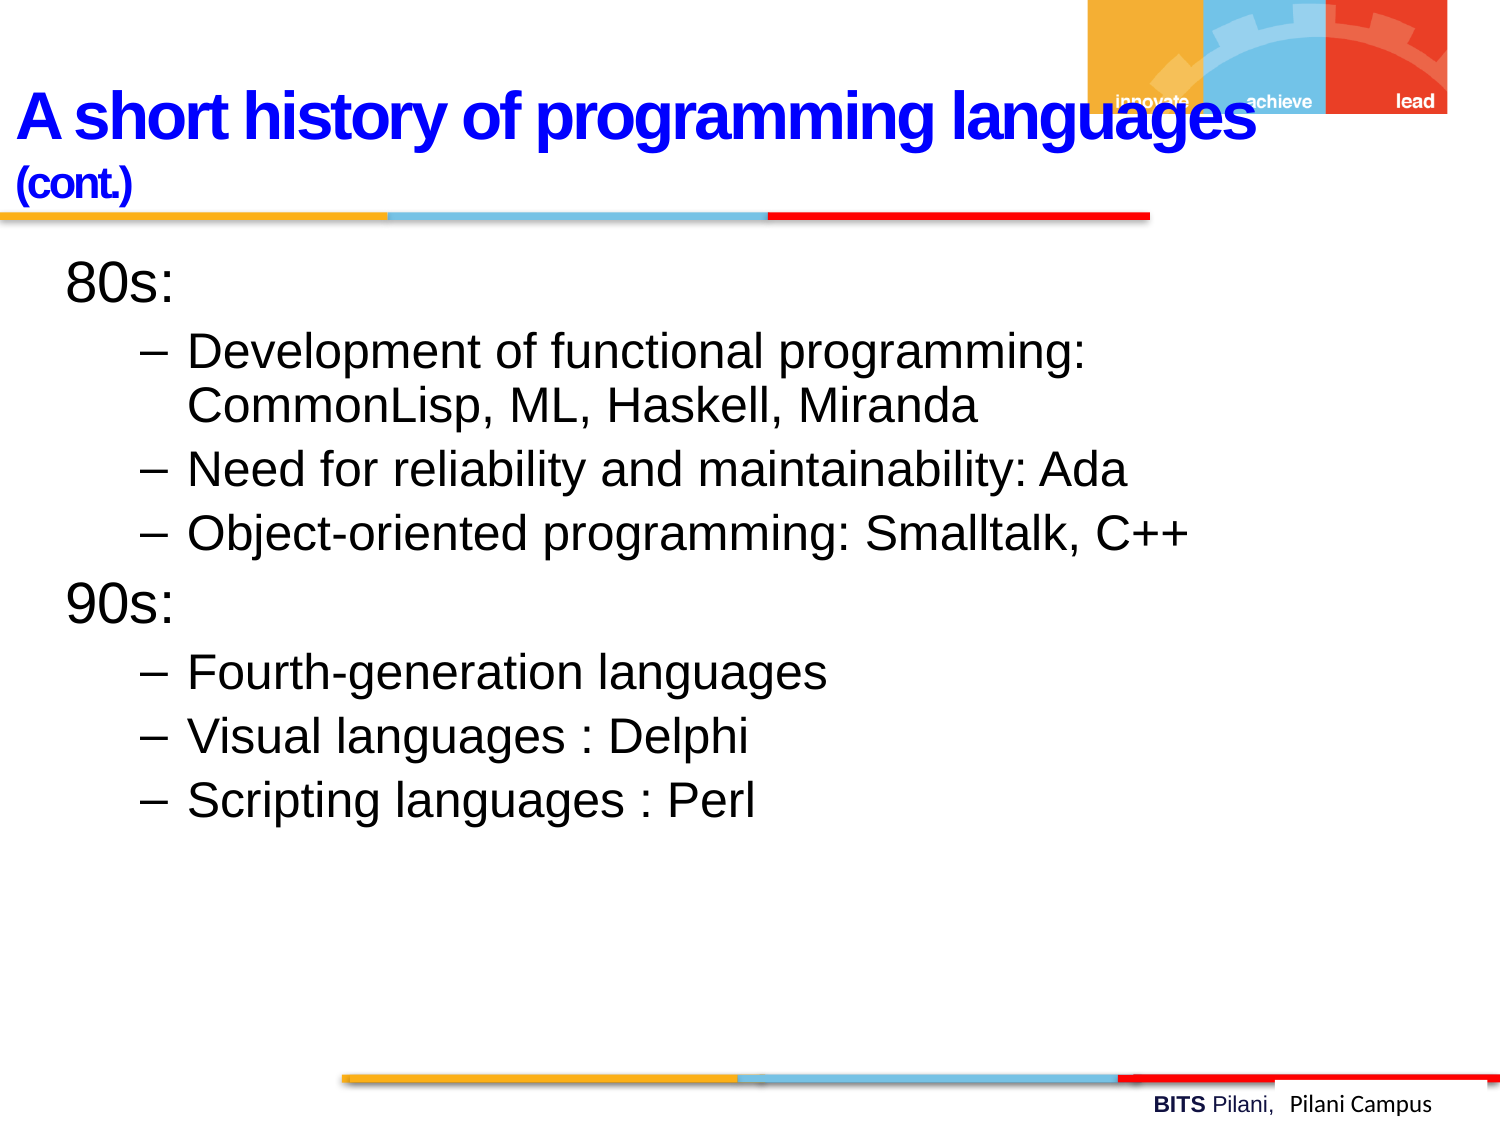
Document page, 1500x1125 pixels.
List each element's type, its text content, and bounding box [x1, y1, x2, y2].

title A short history of programming languages (cont.) [0, 61, 1279, 218]
text_box Pilani Campus [1274, 1079, 1488, 1125]
list 80s: Development of functional programming: CommonLisp, ML, Haskell, Miranda Need for reliability and maintainability: Ada Object-oriented programming: Smalltalk, C++ 90s: Fourth-generation languages Visual languages : Delphi Scripting languages : Perl [50, 245, 1400, 988]
picture [1087, 0, 1448, 114]
